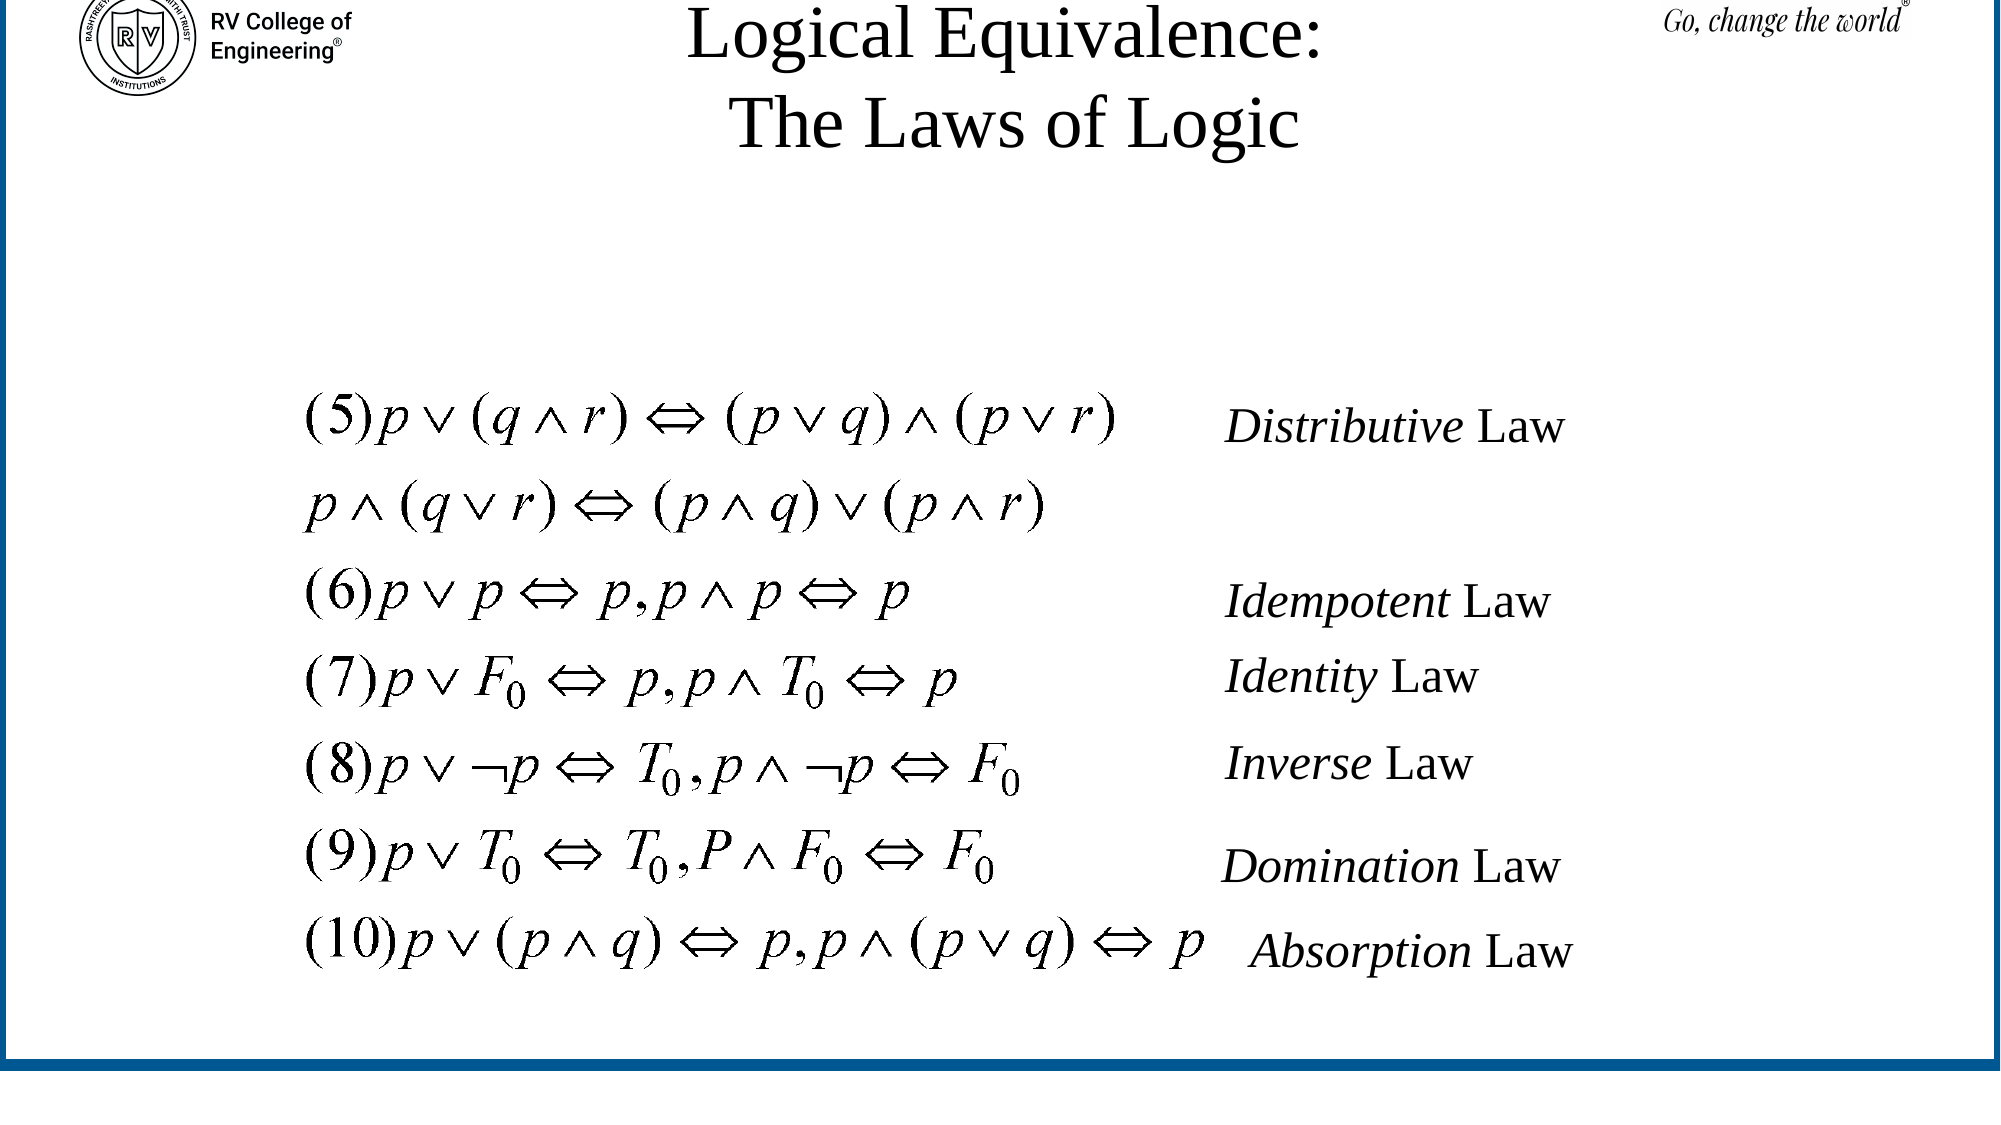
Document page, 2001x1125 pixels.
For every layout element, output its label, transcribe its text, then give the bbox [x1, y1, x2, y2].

text_box Logical Equivalence: The Laws of Logic [494, 0, 1535, 170]
picture [79, 0, 352, 96]
text_box Distributive Law [1210, 385, 1584, 460]
picture [1661, 0, 1911, 39]
text_box Idempotent Law [1301, 560, 1570, 635]
text_box Domination Law [1301, 824, 1596, 900]
text_box Absorption Law [1298, 910, 1592, 985]
text_box Inverse Law [1301, 722, 1491, 798]
text_box Identity Law [1301, 635, 1497, 710]
picture [299, 391, 1297, 980]
